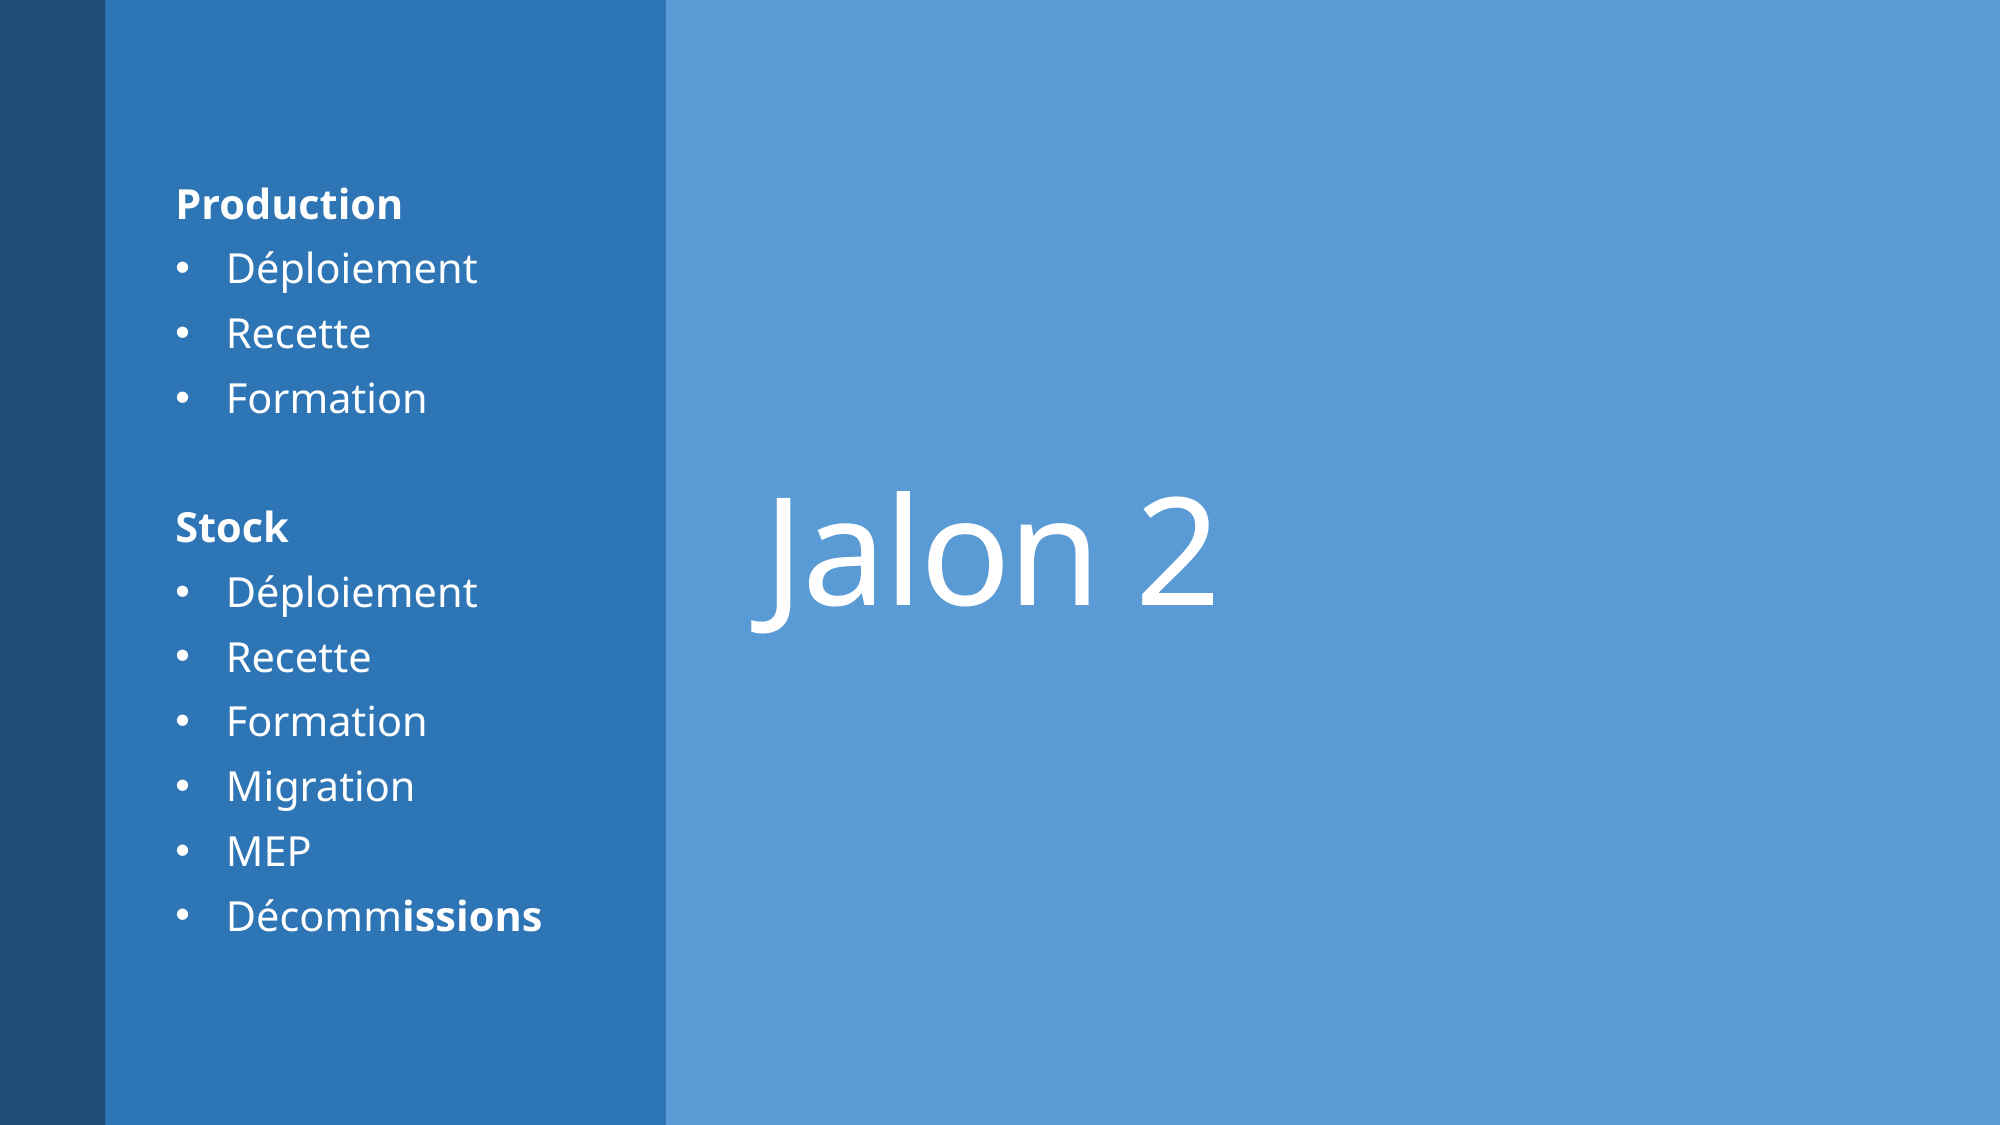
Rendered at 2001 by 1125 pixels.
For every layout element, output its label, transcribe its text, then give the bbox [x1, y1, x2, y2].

title Jalon 2 [749, 175, 1706, 950]
text_box [0, 0, 107, 1125]
text_box [667, 0, 2000, 1125]
list Production Déploiement Recette Formation Stock Déploiement Recette Formation Migration MEP Décommissions [160, 175, 613, 950]
text_box [107, 0, 667, 1125]
